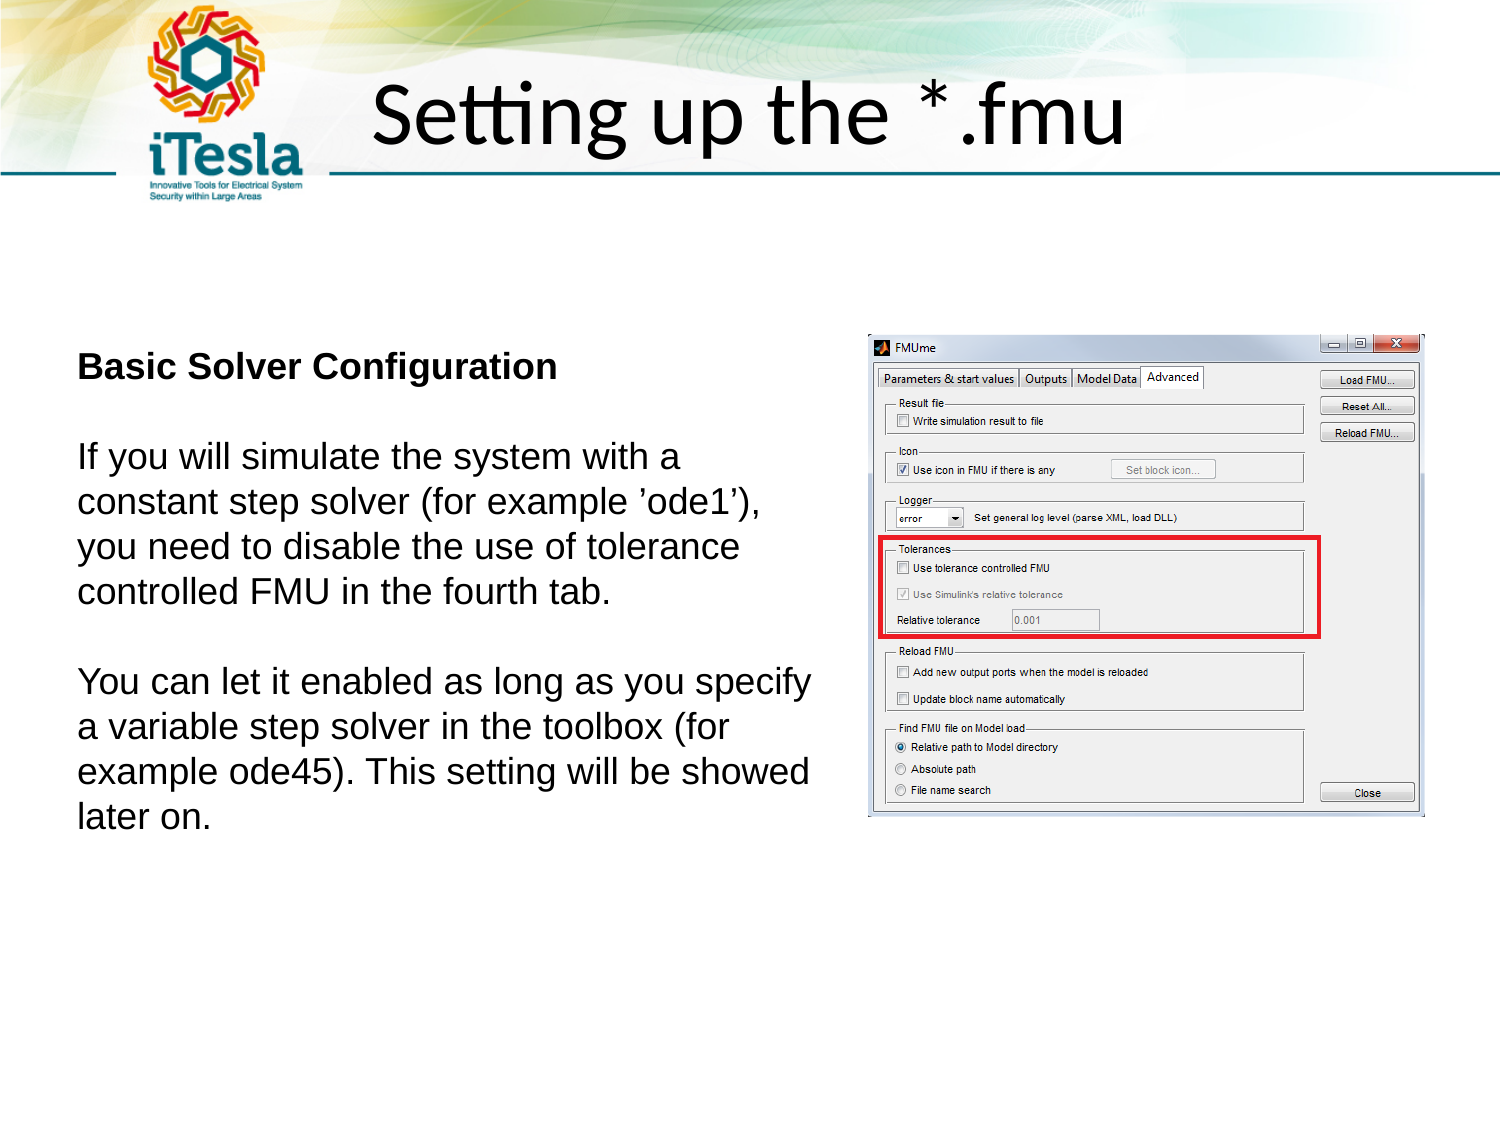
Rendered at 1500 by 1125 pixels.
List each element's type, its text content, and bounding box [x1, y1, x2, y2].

text_box Basic Solver Configuration If you will simulate the system with a constant step solver (for example ’ode1’), you need to disable the use of tolerance controlled FMU in the fourth tab. You can let it enabled as long as you specify a variable step solver in the toolbox (for example ode45). This setting will be showed later on. [62, 334, 842, 845]
picture [867, 334, 1426, 817]
title Setting up the *.fmu [75, 45, 1425, 233]
picture [0, 0, 1500, 203]
